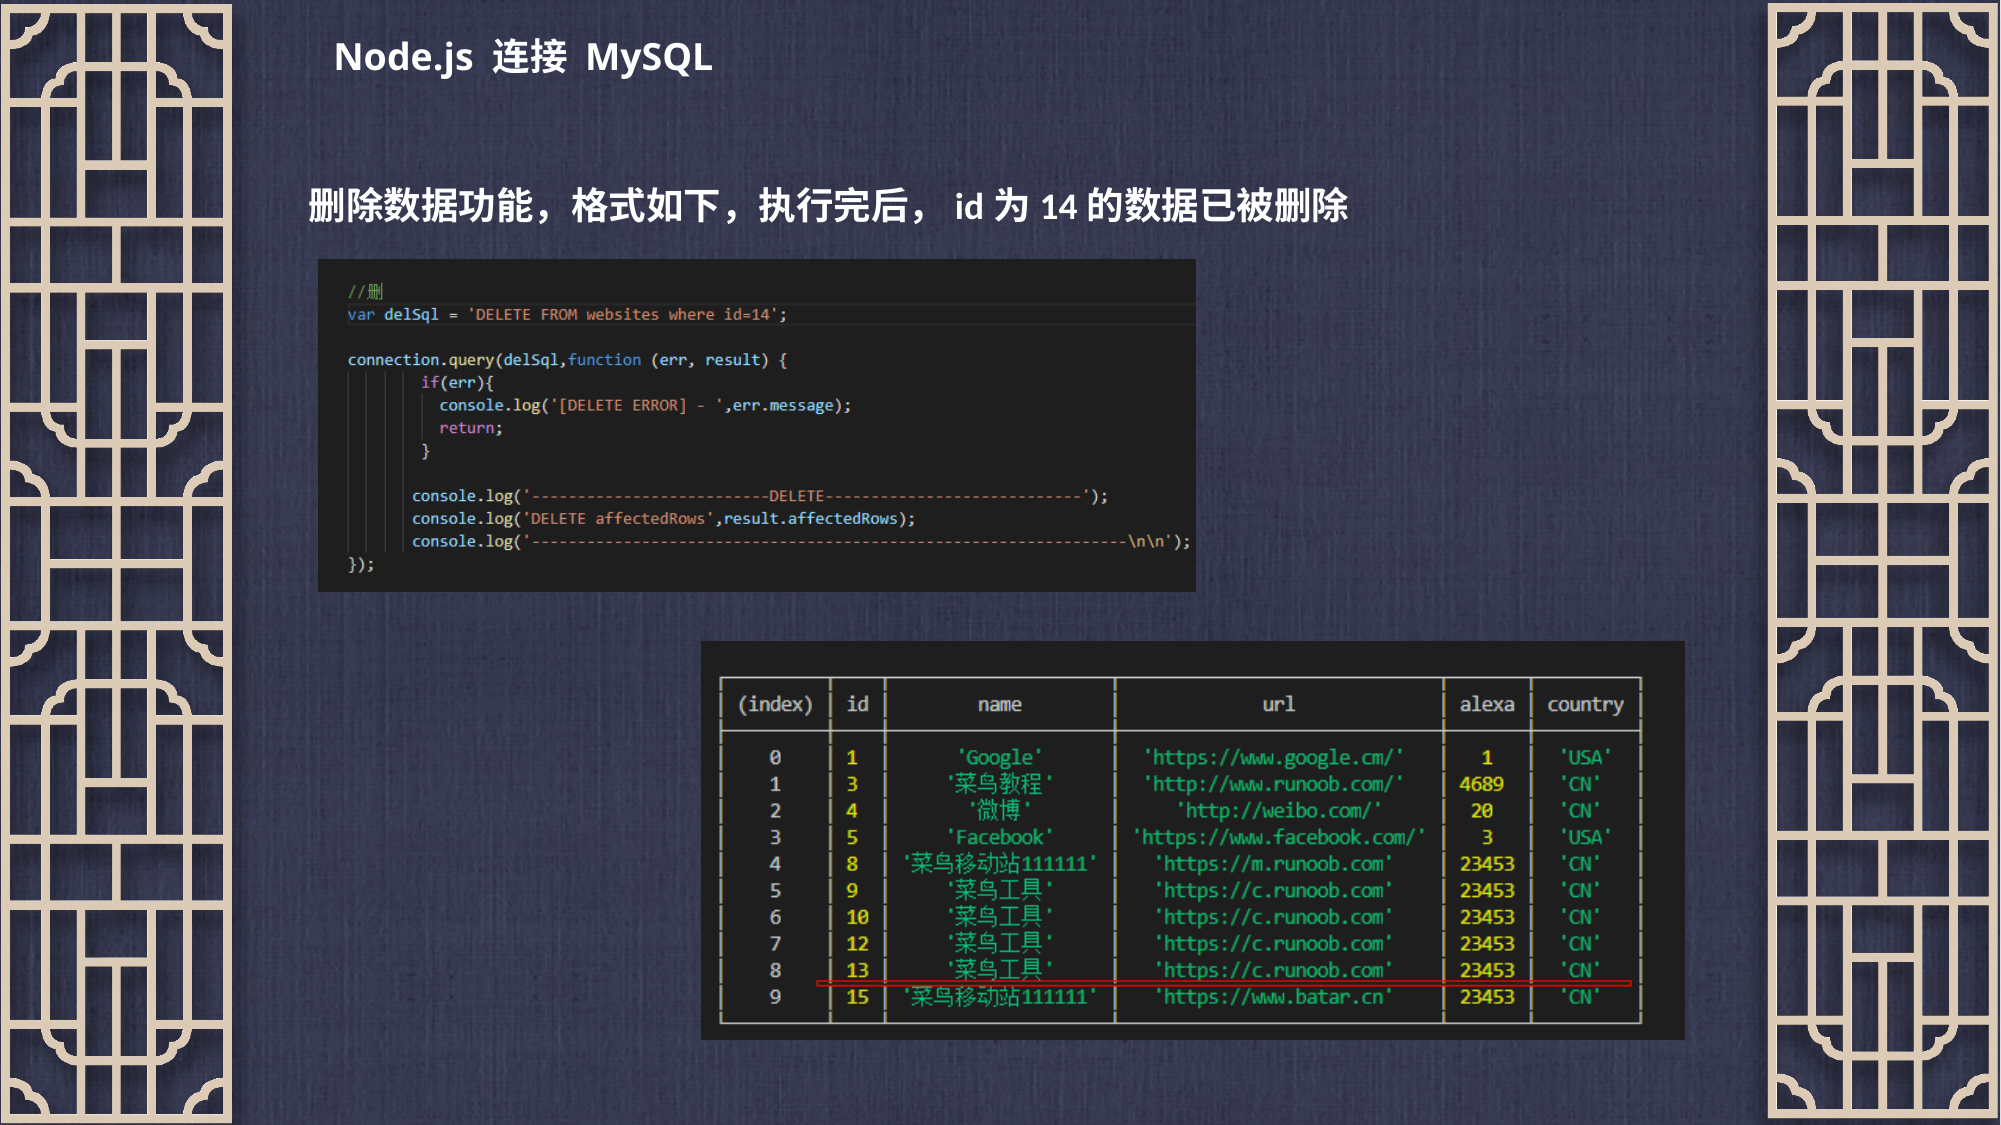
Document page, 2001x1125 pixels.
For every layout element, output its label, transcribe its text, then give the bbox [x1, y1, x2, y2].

picture [0, 0, 2001, 1125]
text_box Node.js 连接 MySQL [318, 25, 731, 86]
text_box 删除数据功能，格式如下，执行完后，id为14的数据已被删除 [293, 174, 1364, 235]
